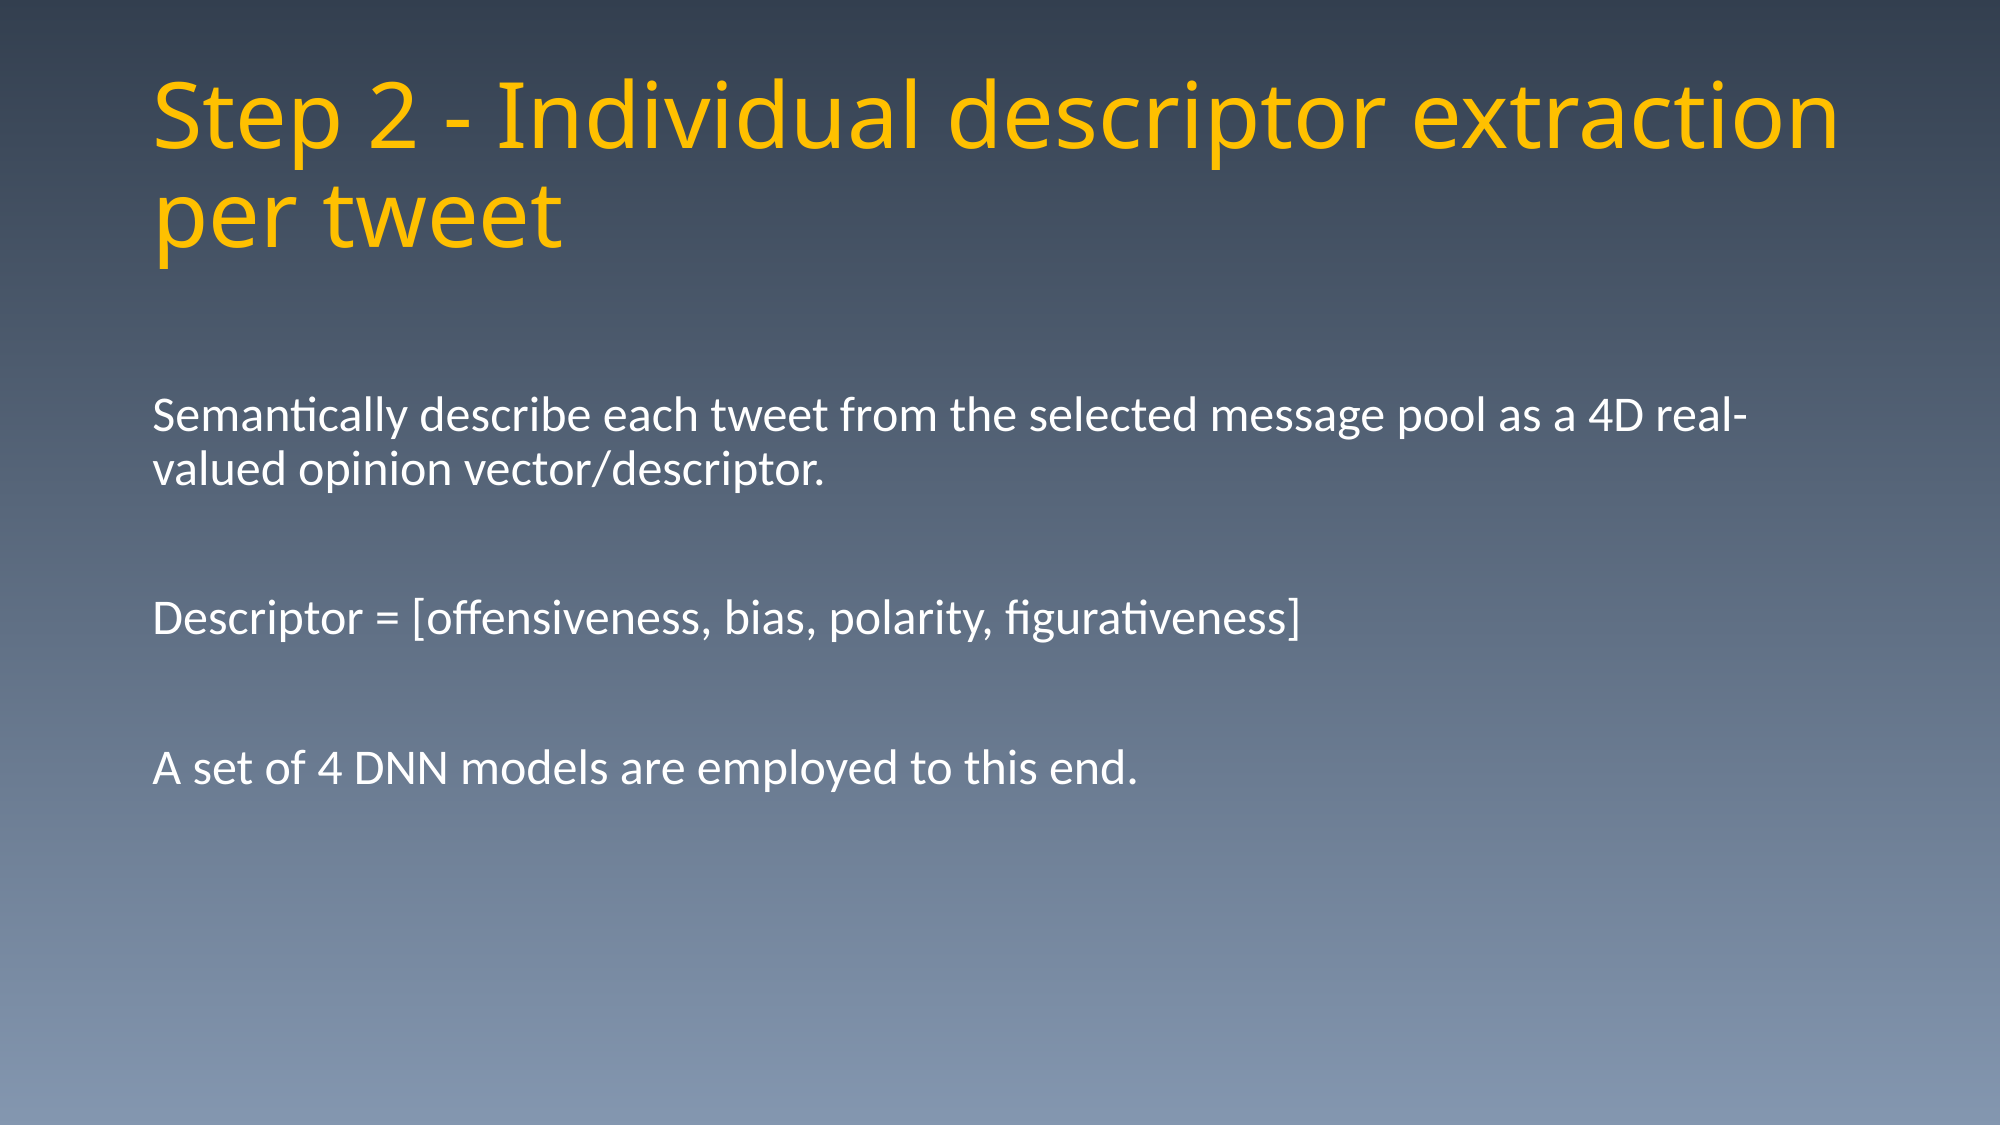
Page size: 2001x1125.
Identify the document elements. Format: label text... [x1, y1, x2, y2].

list Semantically describe each tweet from the selected message pool as a 4D real-valued opinion vector/descriptor. Descriptor = [offensiveness, bias, polarity, figurativeness] A set of 4 DNN models are employed to this end. [137, 299, 1863, 1014]
title Step 2 - Individual descriptor extraction per tweet [137, 59, 1863, 278]
